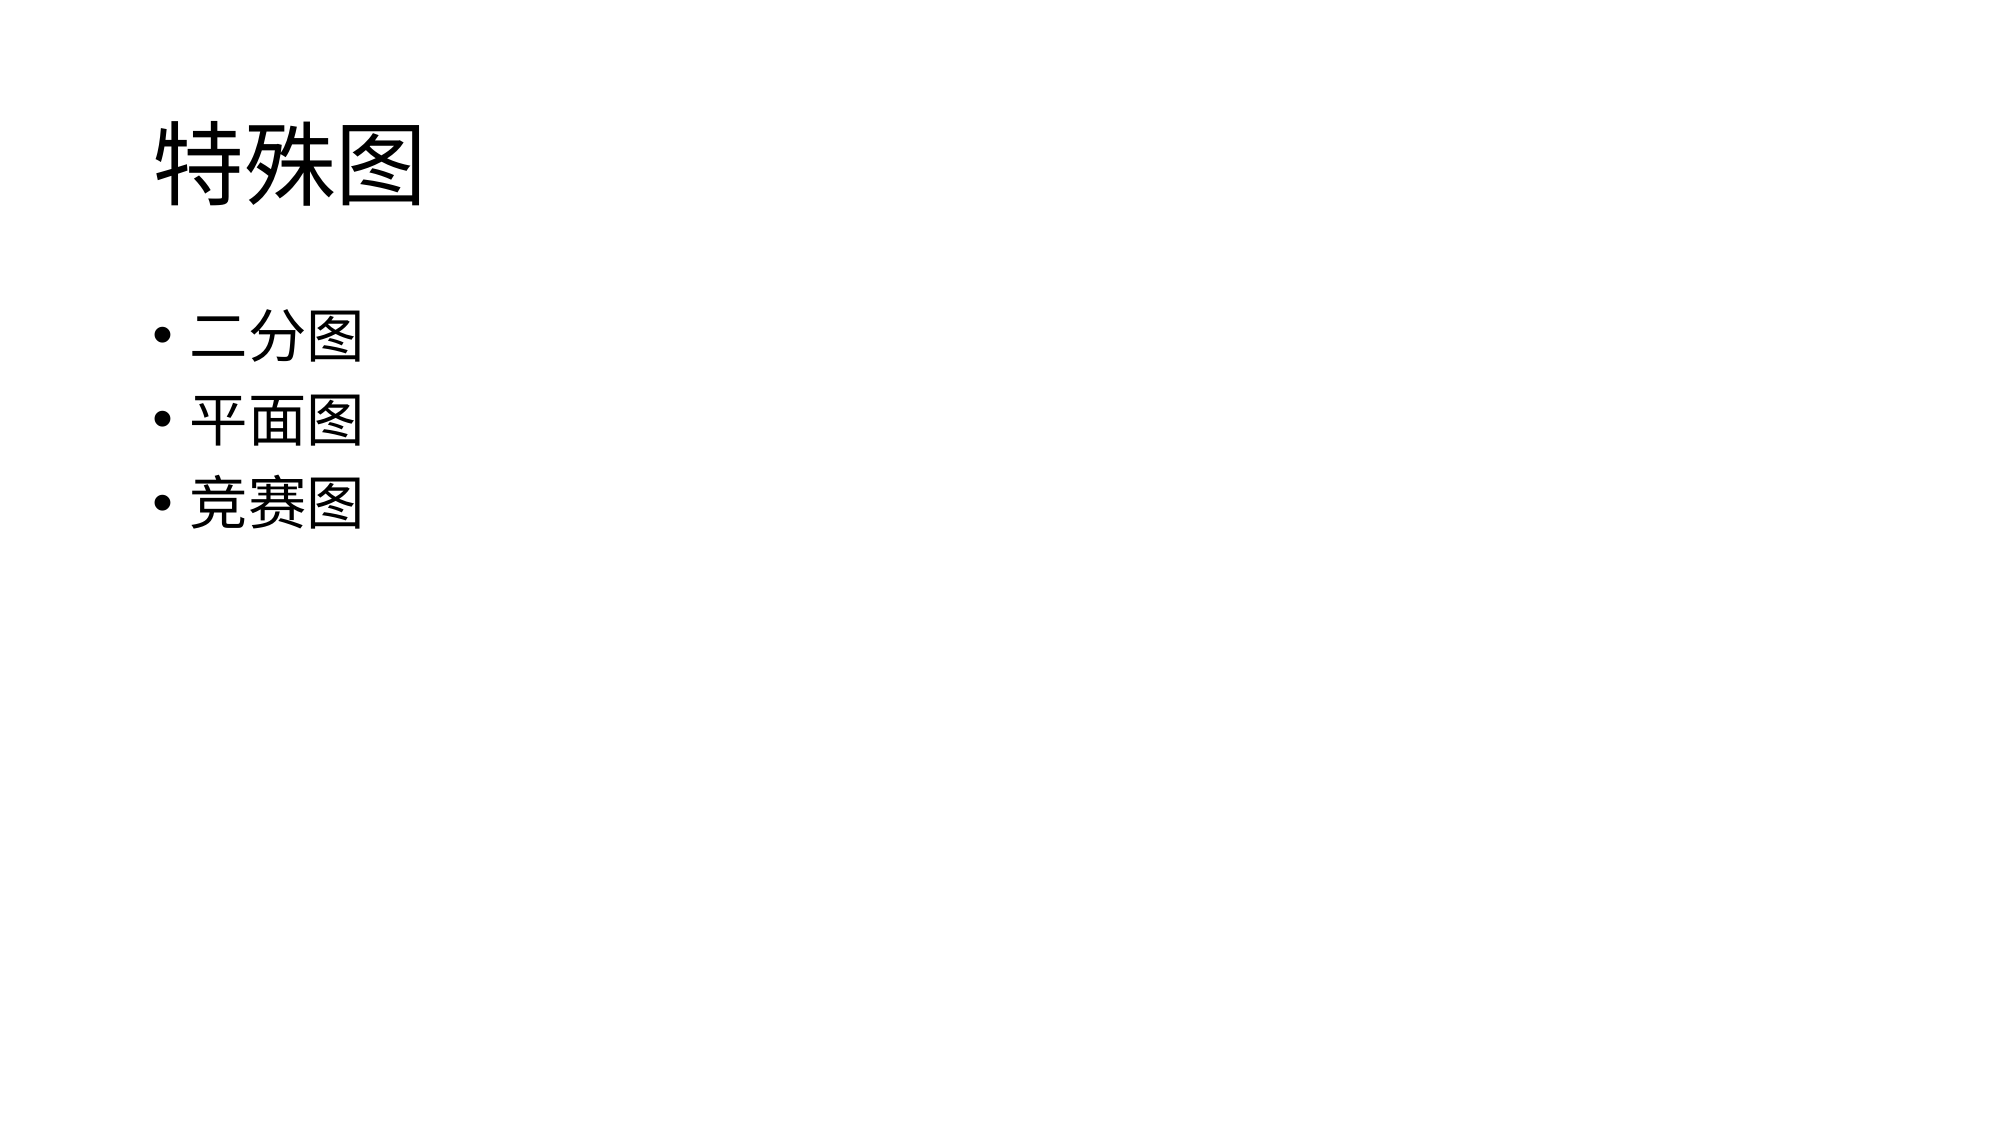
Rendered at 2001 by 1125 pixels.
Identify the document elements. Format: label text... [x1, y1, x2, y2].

title 特殊图 [137, 59, 1863, 278]
list 二分图 平面图 竞赛图 [137, 299, 1863, 1014]
